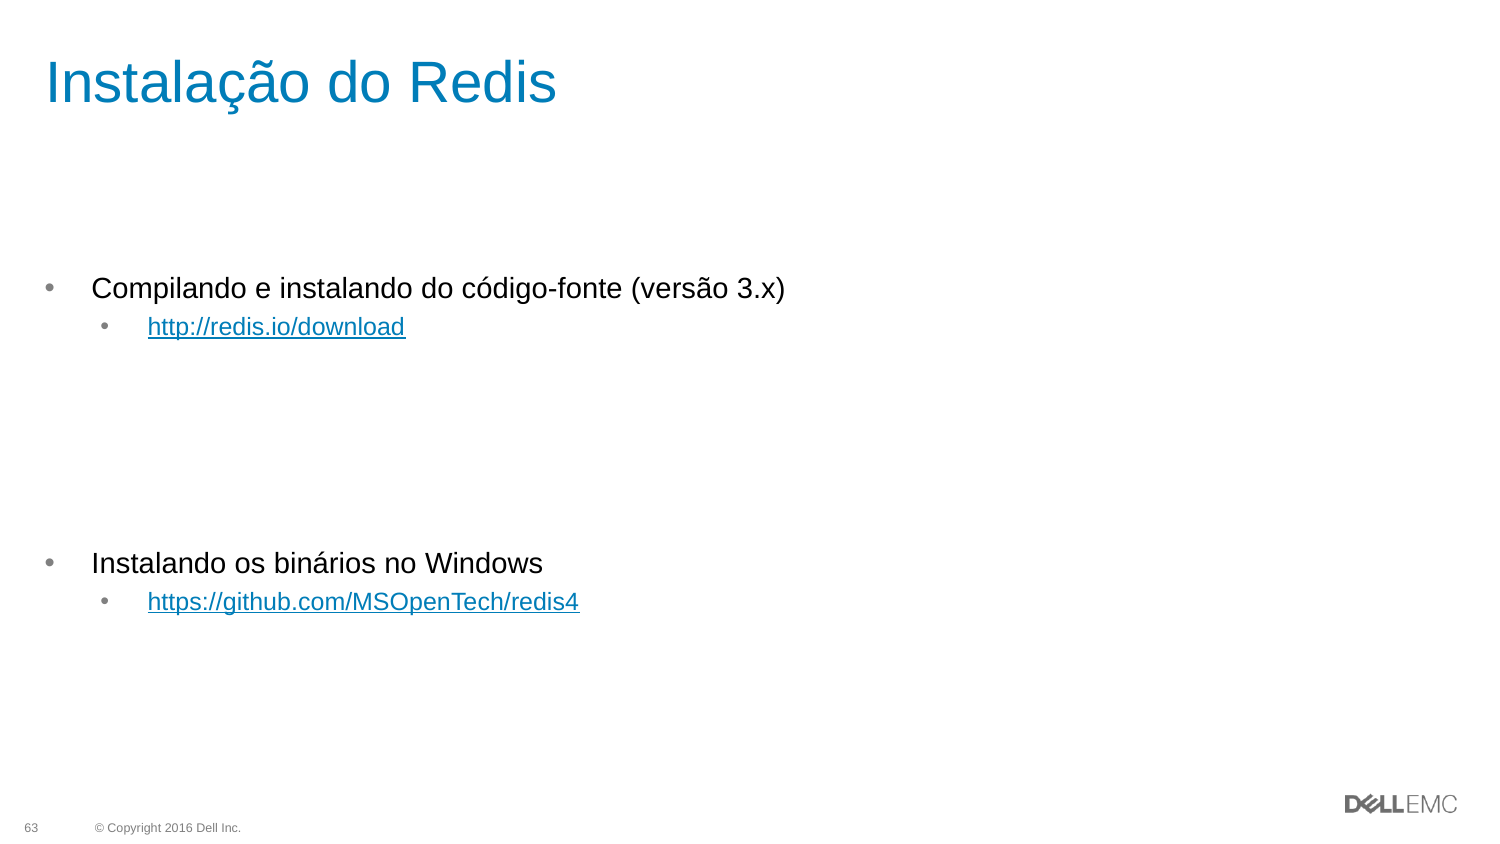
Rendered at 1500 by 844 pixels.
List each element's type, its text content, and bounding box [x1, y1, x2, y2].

title Instalação do Redis [45, 44, 1350, 150]
picture [1345, 793, 1457, 814]
list Compilando e instalando do código-fonte (versão 3.x) http://redis.io/download Instalando os binários no Windows https://github.com/MSOpenTech/redis4 [44, 209, 1350, 734]
